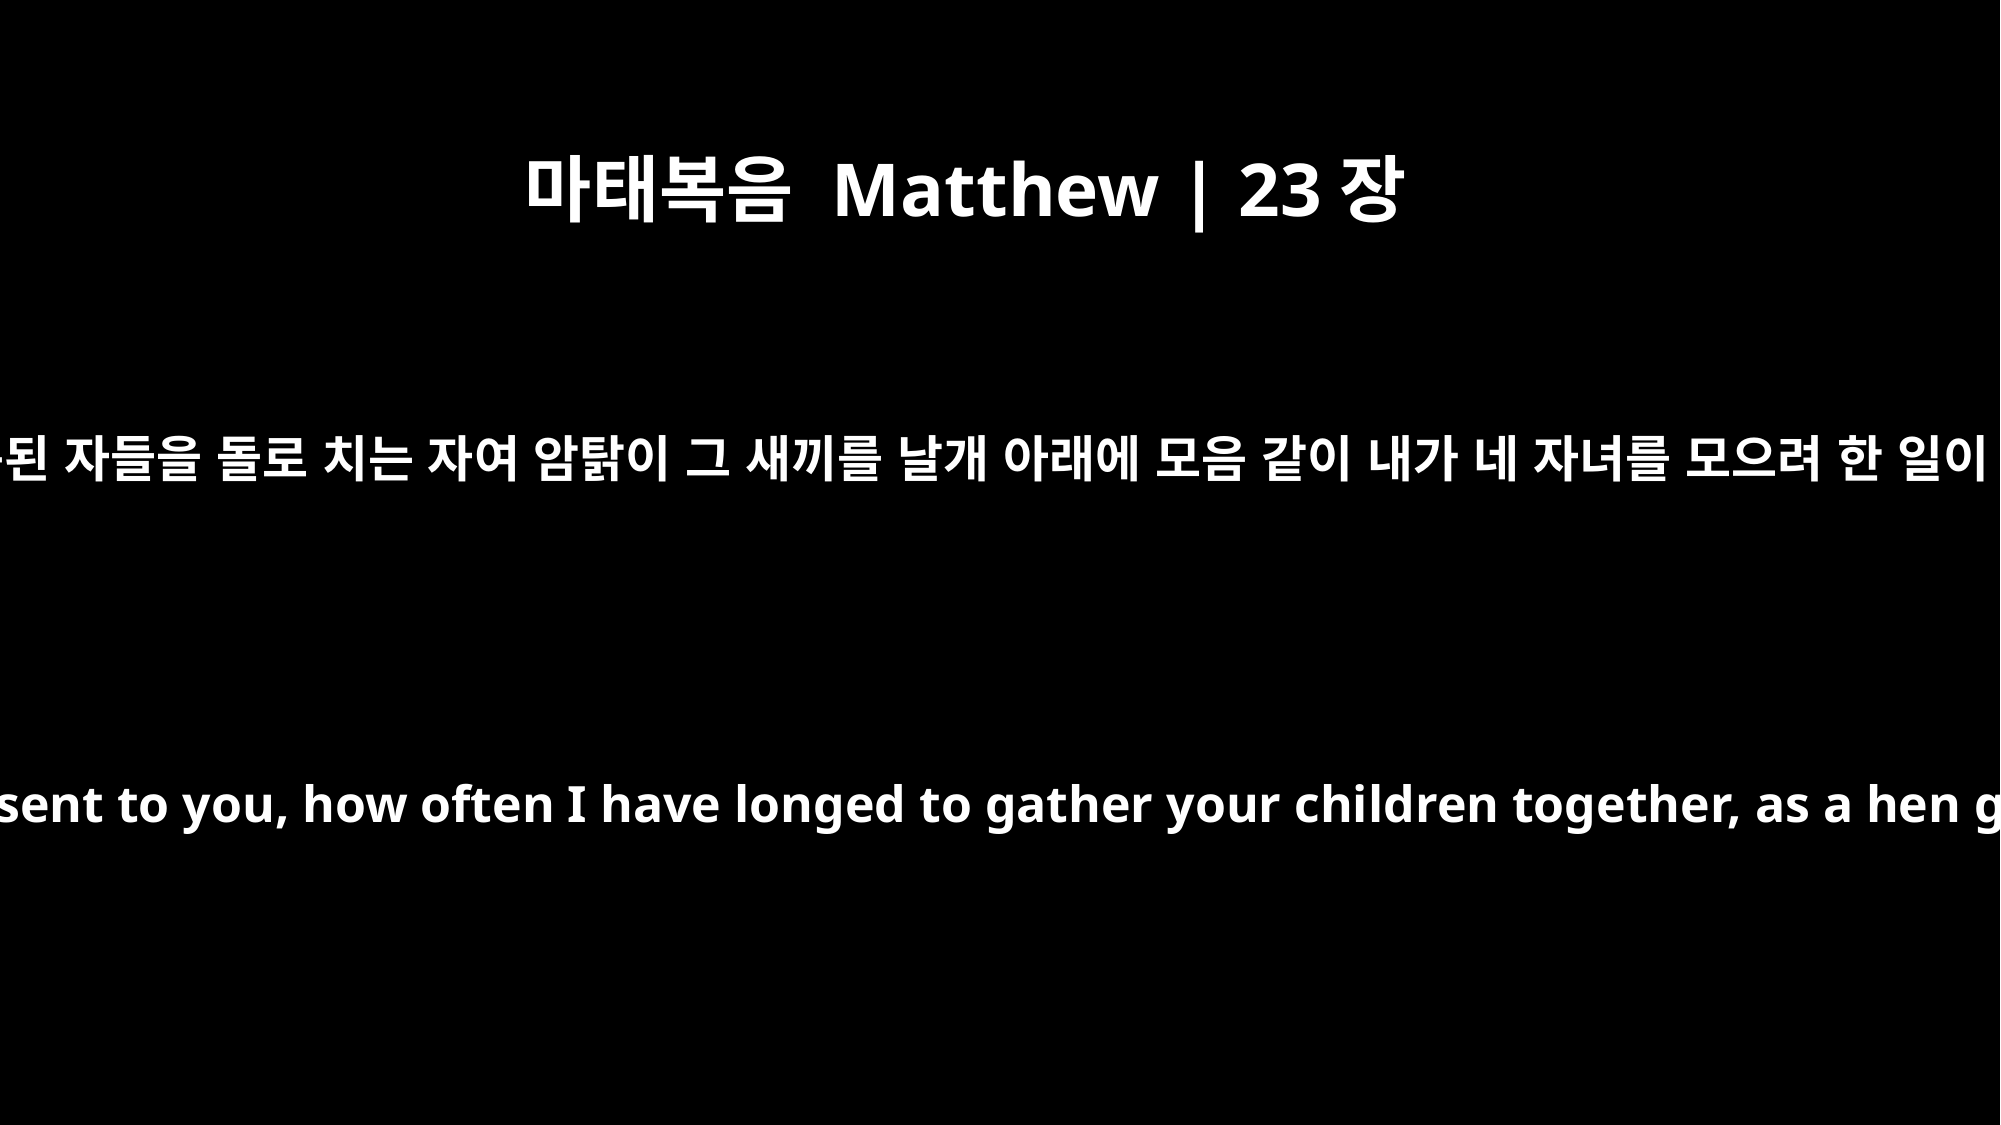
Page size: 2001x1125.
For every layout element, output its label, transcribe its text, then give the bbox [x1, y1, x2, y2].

text_box "O Jerusalem, Jerusalem, you who kill the prophets and stone those sent to you, how often I have longed to gather your children together, as a hen gathers her chicks under her wings, but you were not willing. [0, 764, 2000, 840]
text_box 37 예루살렘아 예루살렘아 선지자들을 죽이고 네게 파송된 자들을 돌로 치는 자여 암탉이 그 새끼를 날개 아래에 모음 같이 내가 네 자녀를 모으려 한 일이 몇 번이더냐 그러나 너희가 원하지 아니하였도다 [0, 359, 2000, 495]
text_box 마태복음 Matthew | 23장 [510, 136, 1422, 239]
